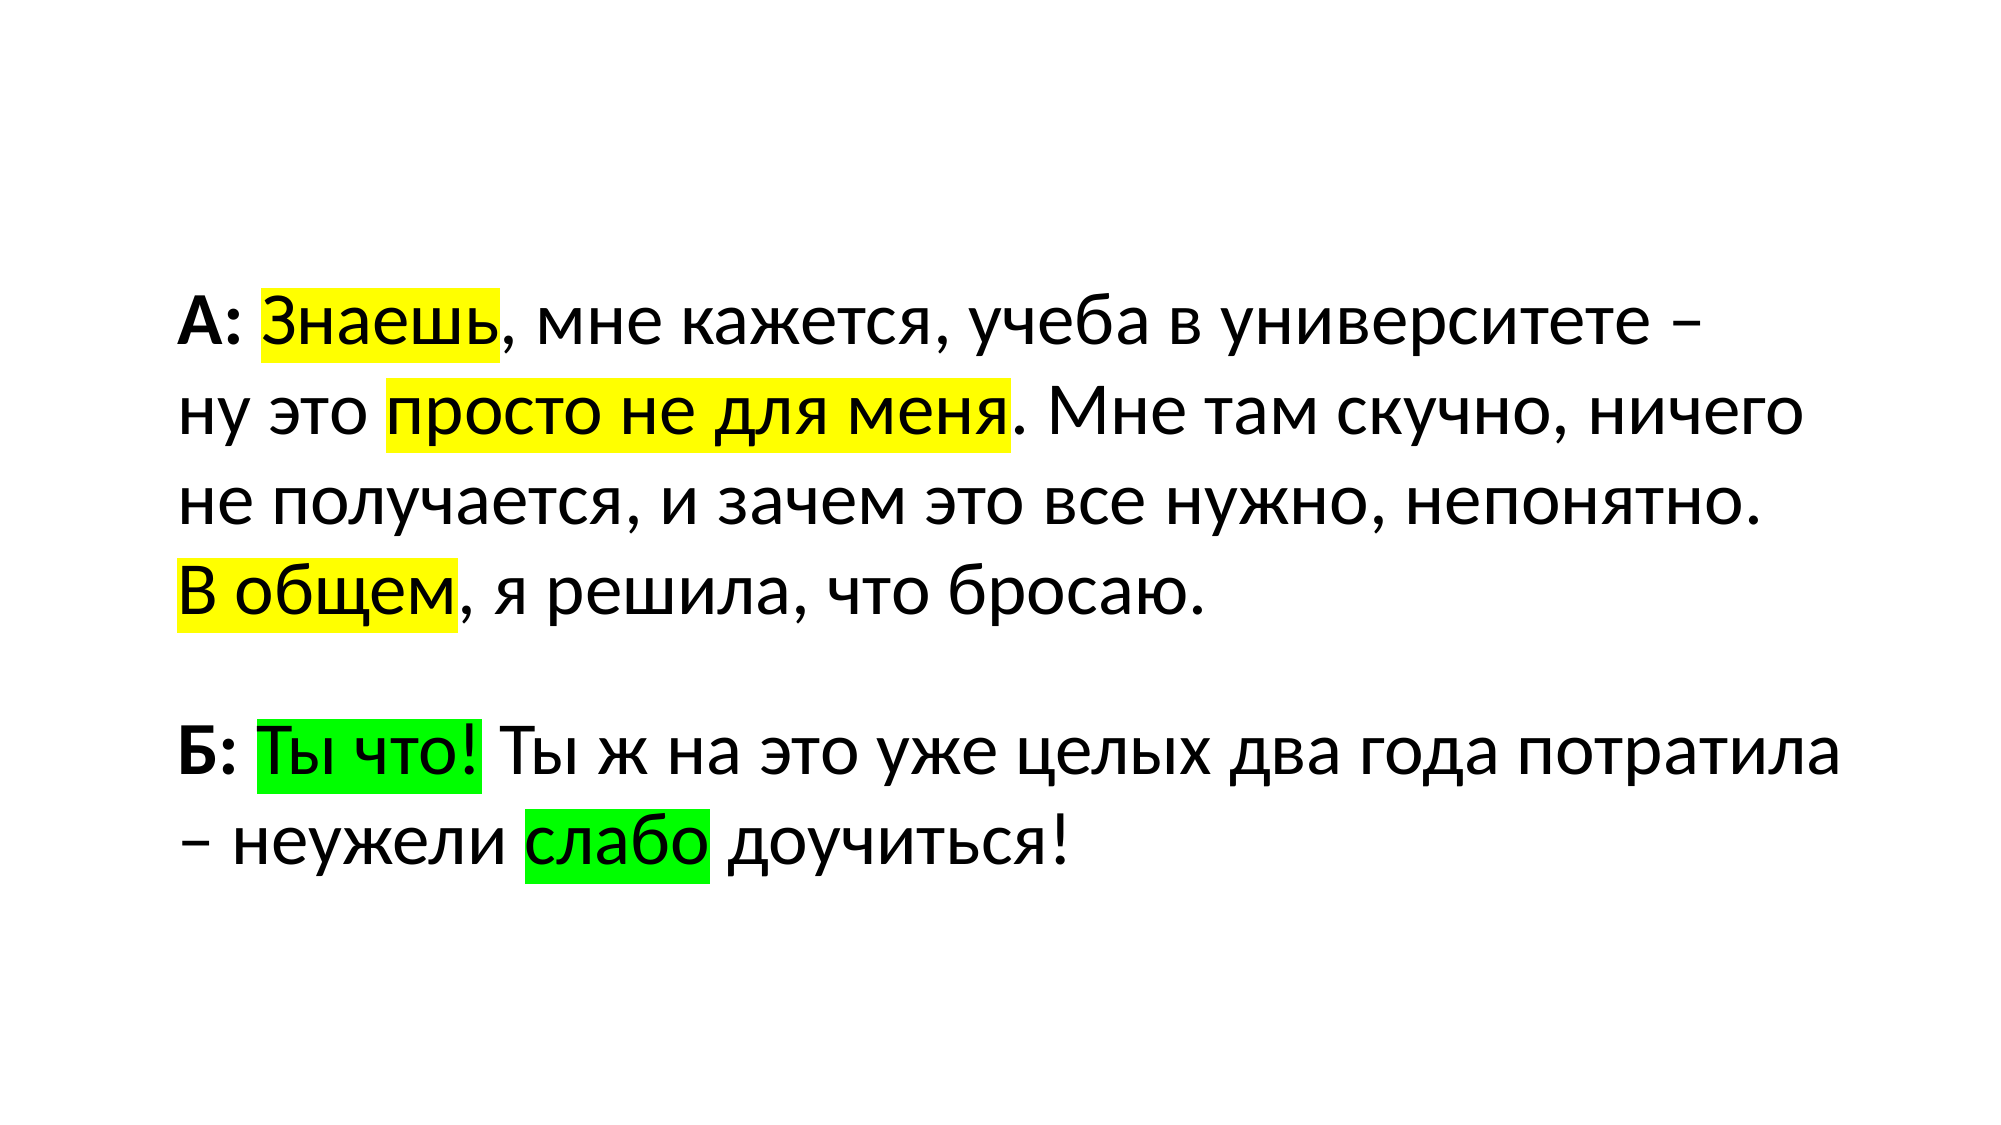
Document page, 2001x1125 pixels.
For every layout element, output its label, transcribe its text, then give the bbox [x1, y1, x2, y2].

text_box А: Знаешь, мне кажется, учеба в университете – ну это просто не для меня. Мне там скучно, ничего не получается, и зачем это все нужно, непонятно. В общем, я решила, что бросаю. Б: Ты что! Ты ж на это уже целых два года потратила – неужели слабо доучиться! [162, 110, 1888, 1039]
